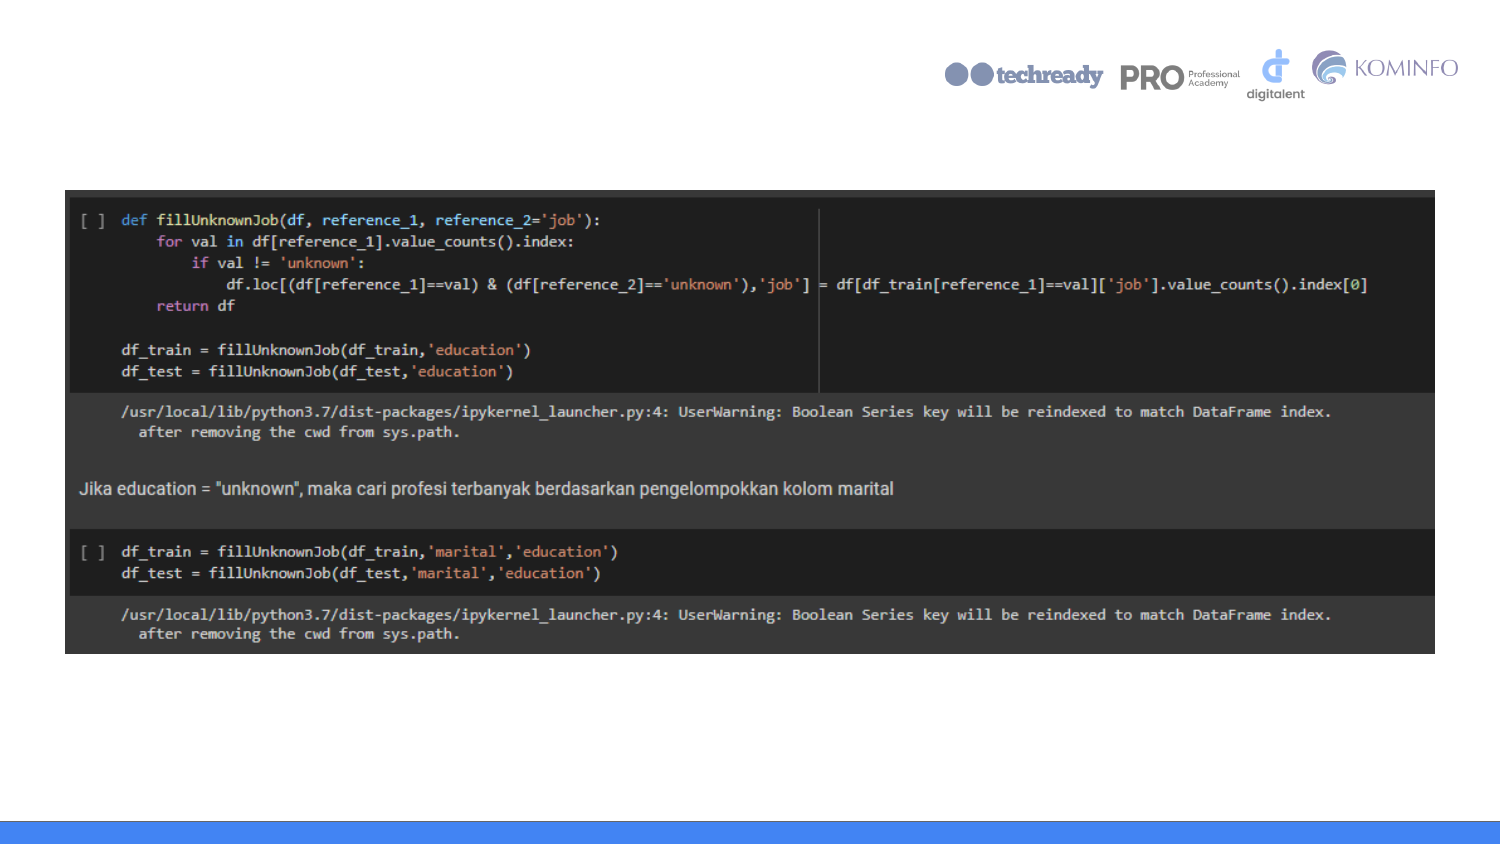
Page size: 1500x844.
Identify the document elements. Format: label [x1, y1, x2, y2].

picture [65, 190, 1435, 654]
